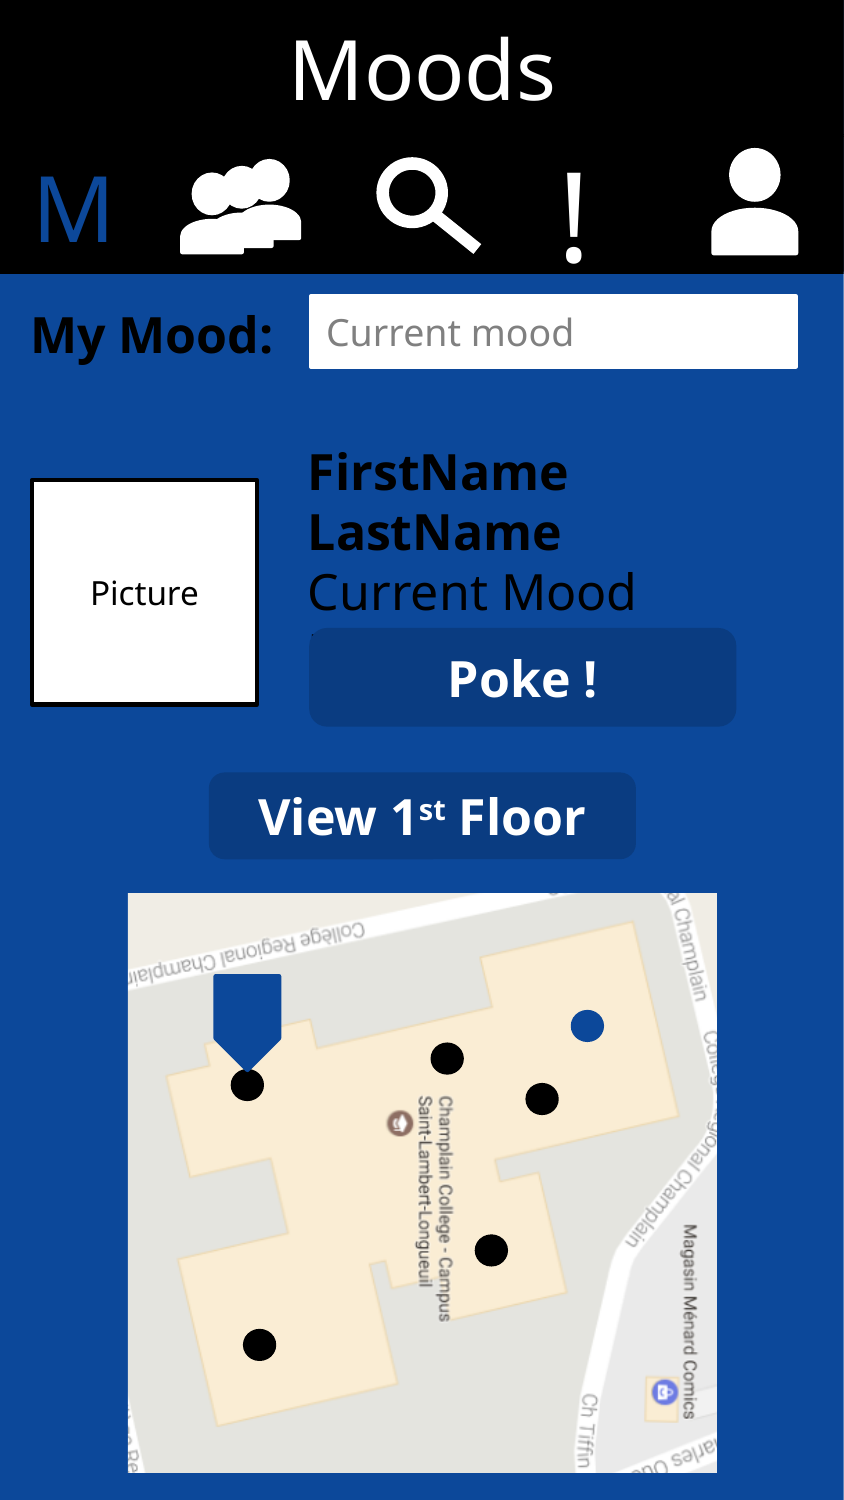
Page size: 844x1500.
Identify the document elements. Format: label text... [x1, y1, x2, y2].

text_box Moods [0, 0, 844, 129]
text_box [0, 129, 844, 297]
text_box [14, 295, 821, 1473]
